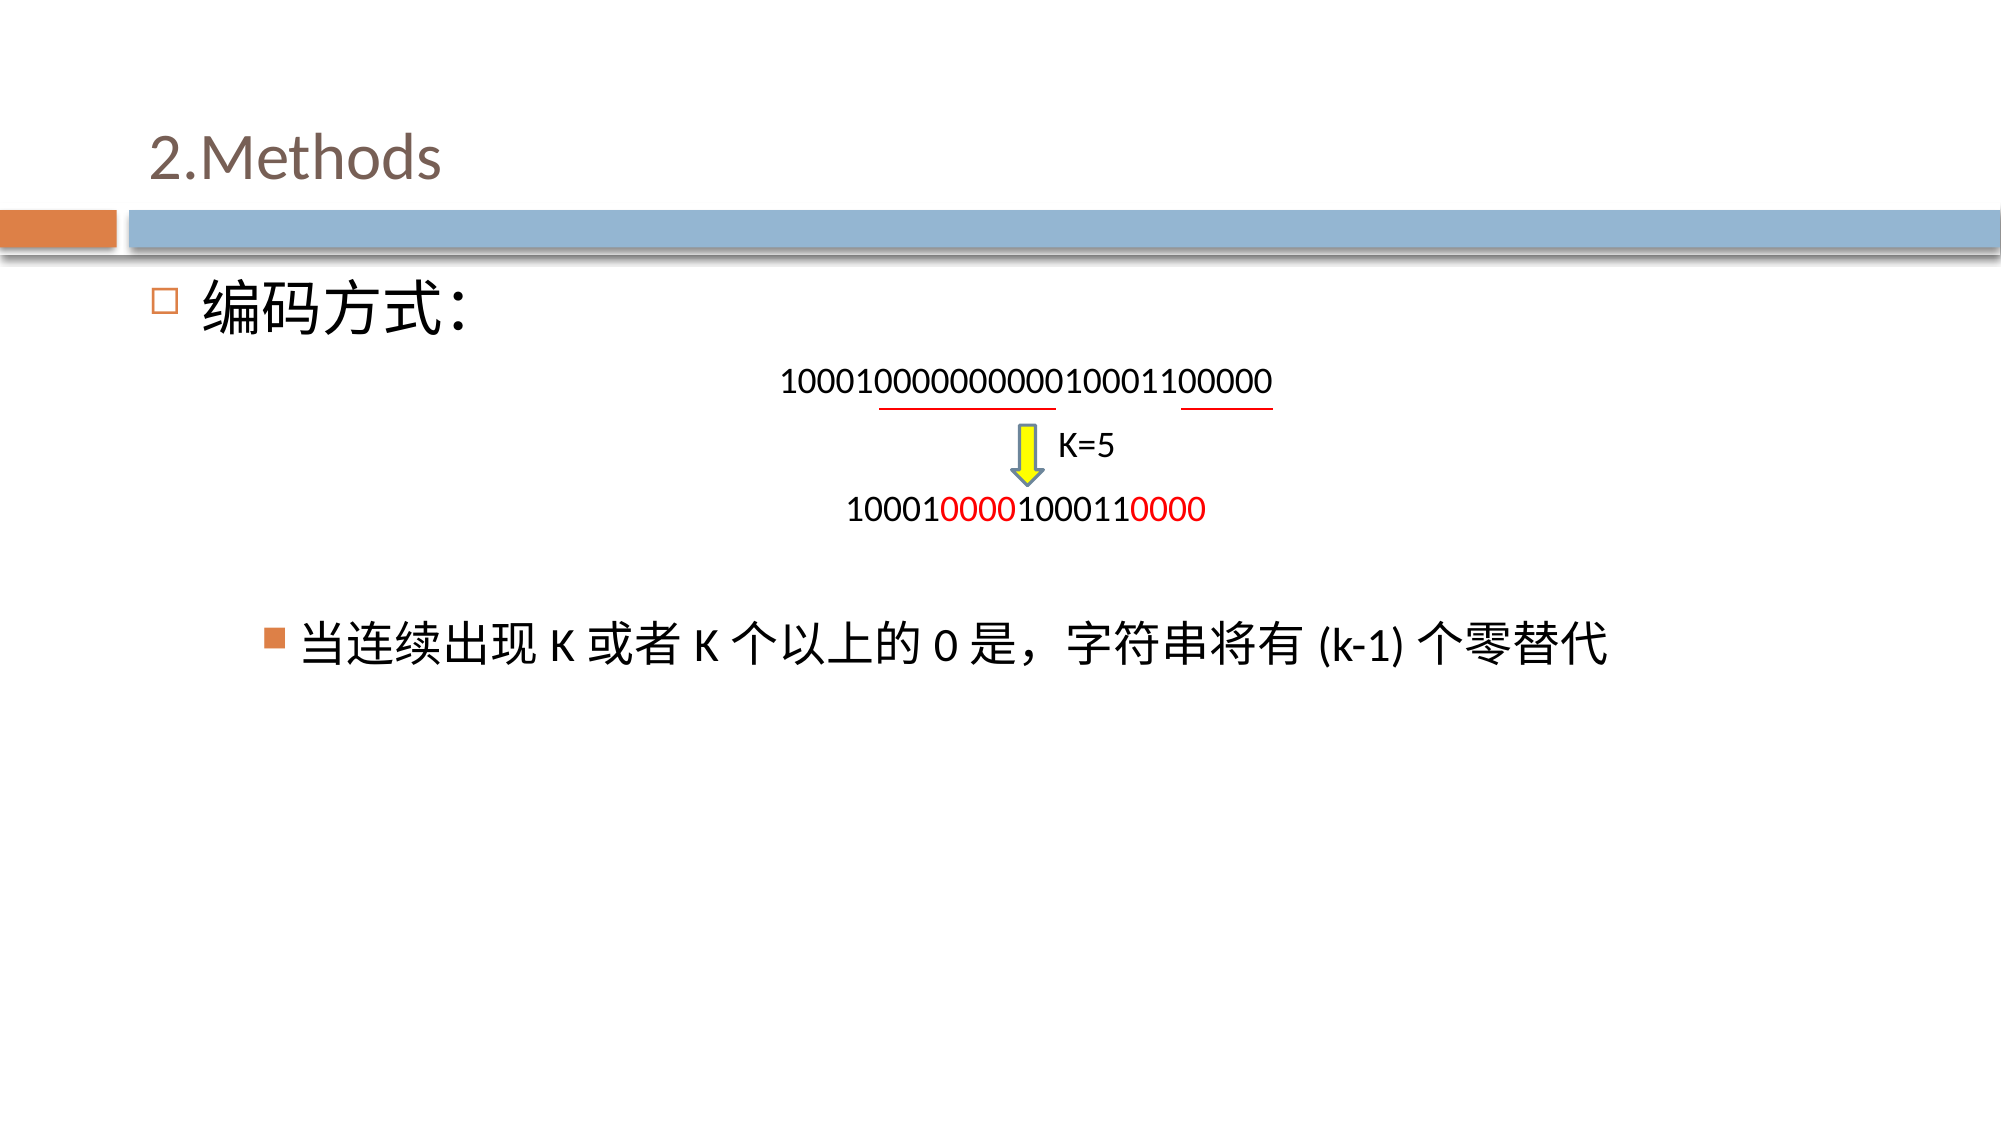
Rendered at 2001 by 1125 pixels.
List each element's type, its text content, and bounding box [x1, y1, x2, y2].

list 编码方式： 当连续出现K或者K个以上的0是，字符串将有(k-1)个零替代 [133, 262, 1918, 1024]
title 2.Methods [133, 37, 1918, 200]
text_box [743, 348, 1309, 538]
